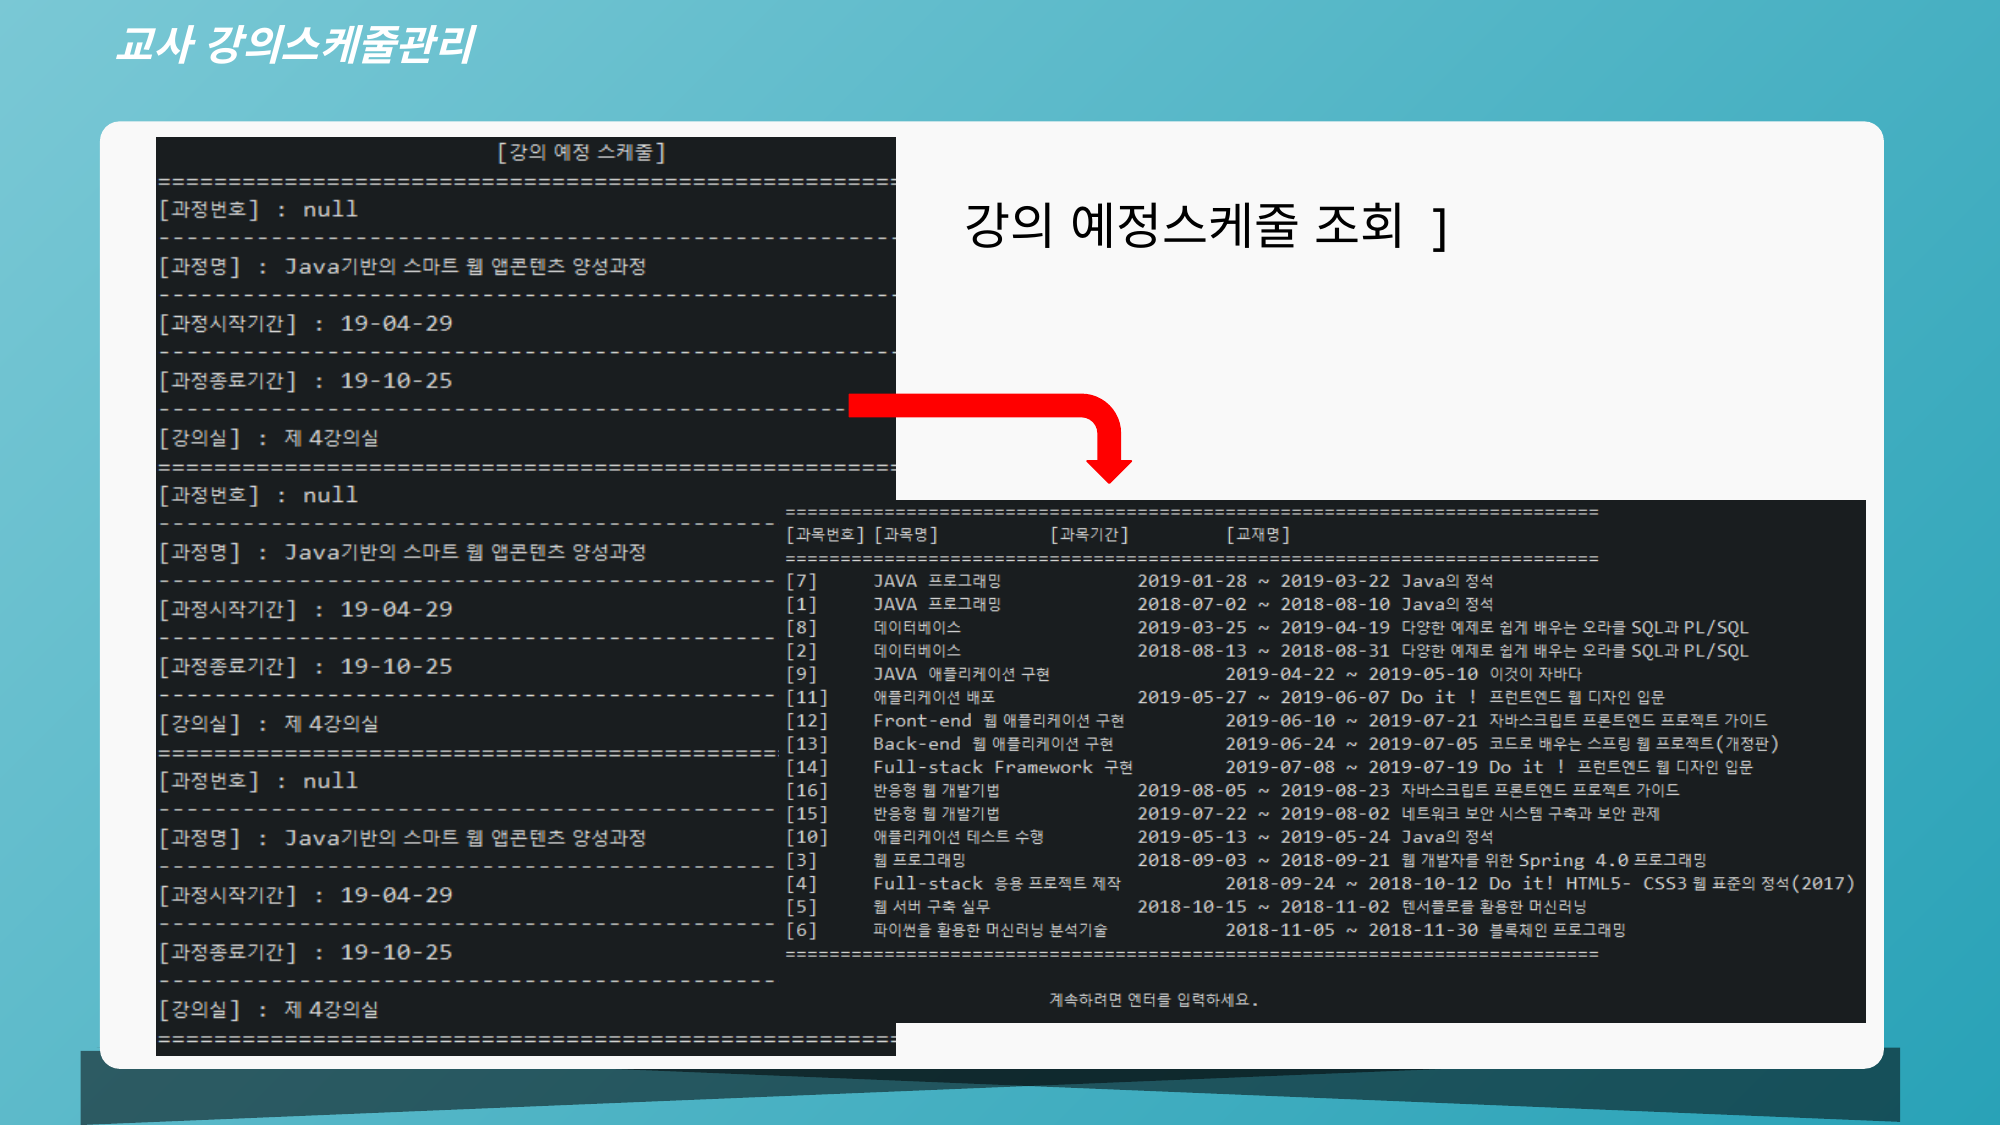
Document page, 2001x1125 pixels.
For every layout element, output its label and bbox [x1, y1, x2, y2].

picture [156, 137, 1866, 1056]
text_box [80, 11, 1901, 1125]
